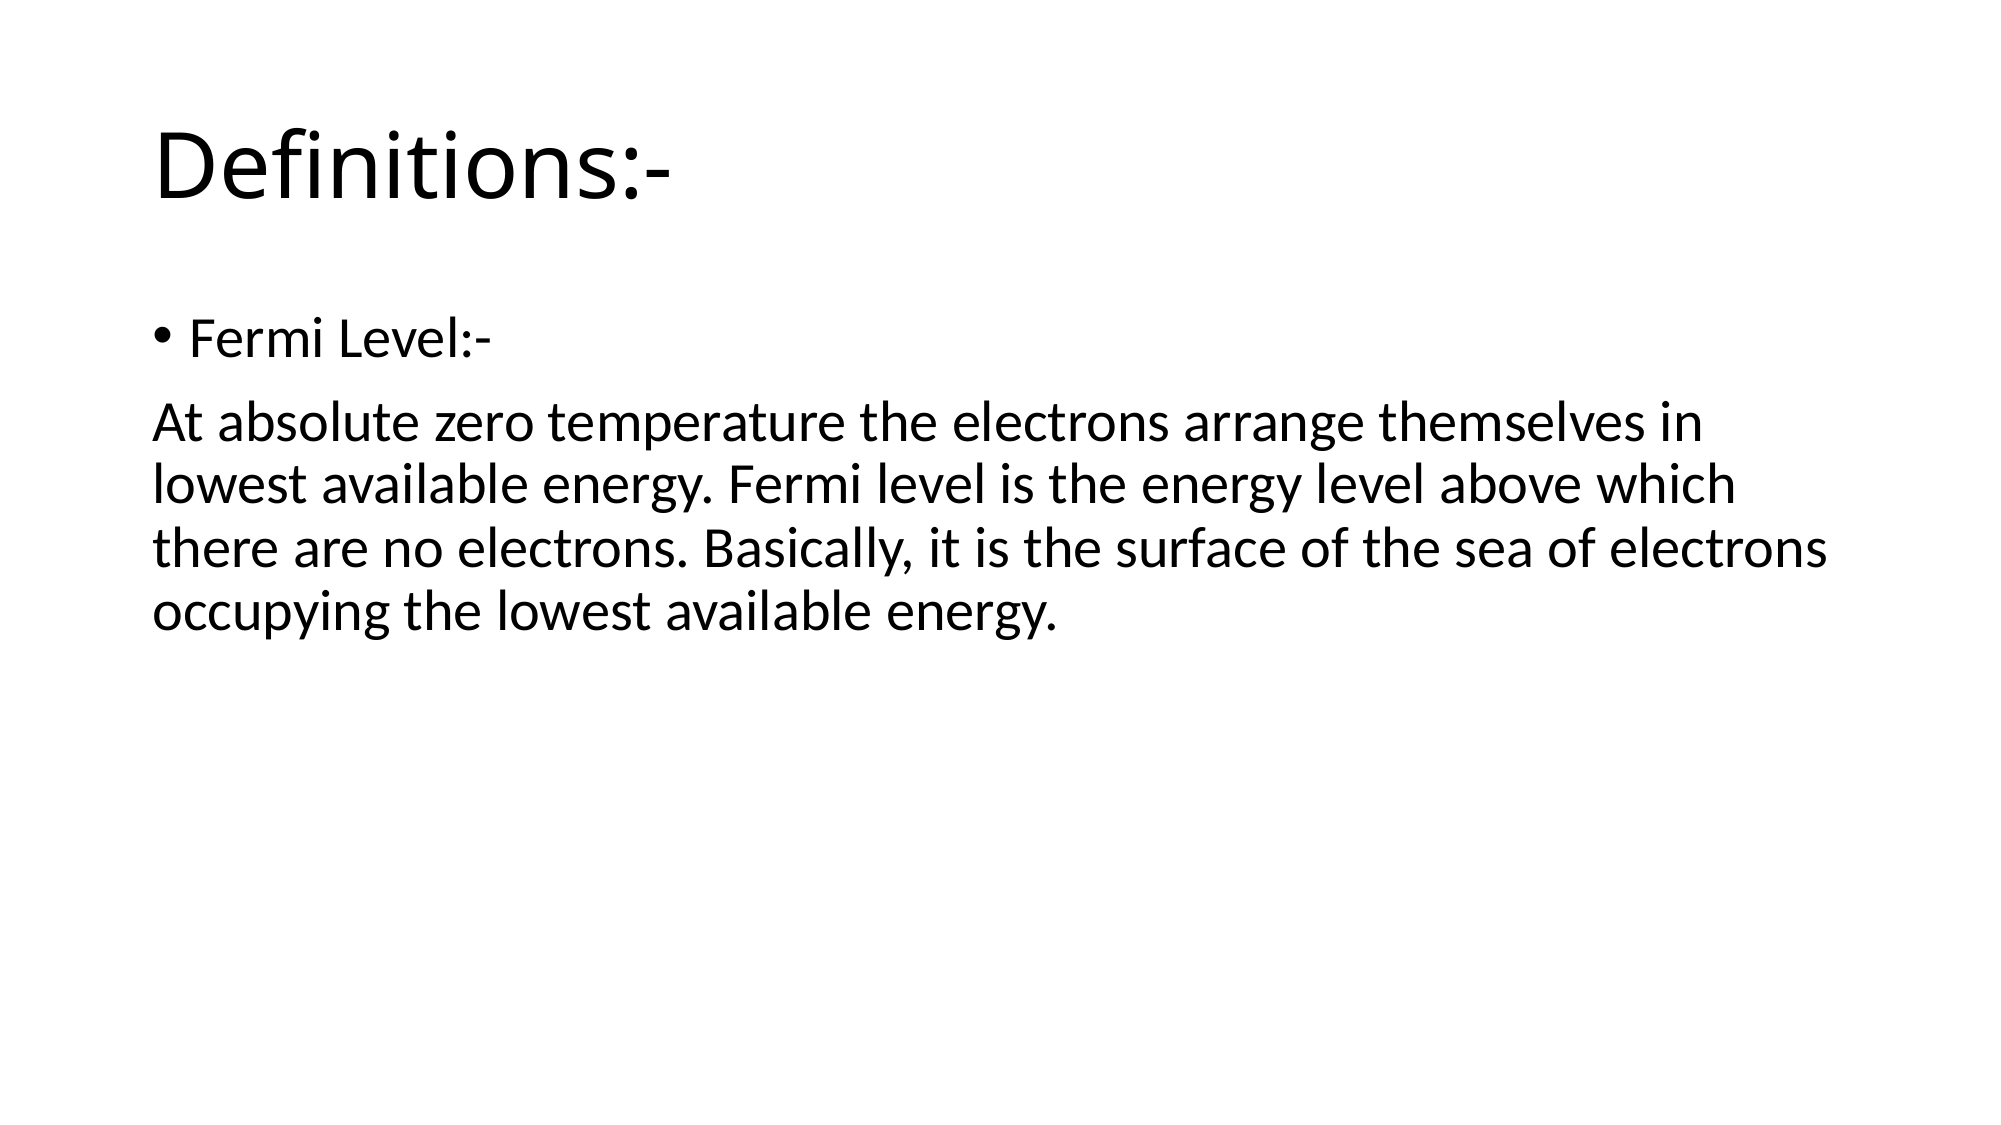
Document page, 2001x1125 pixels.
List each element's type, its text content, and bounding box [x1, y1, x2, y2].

title Definitions:- [137, 59, 1863, 278]
list Fermi Level:- At absolute zero temperature the electrons arrange themselves in lowest available energy. Fermi level is the energy level above which there are no electrons. Basically, it is the surface of the sea of electrons occupying the lowest available energy. [137, 299, 1863, 1014]
